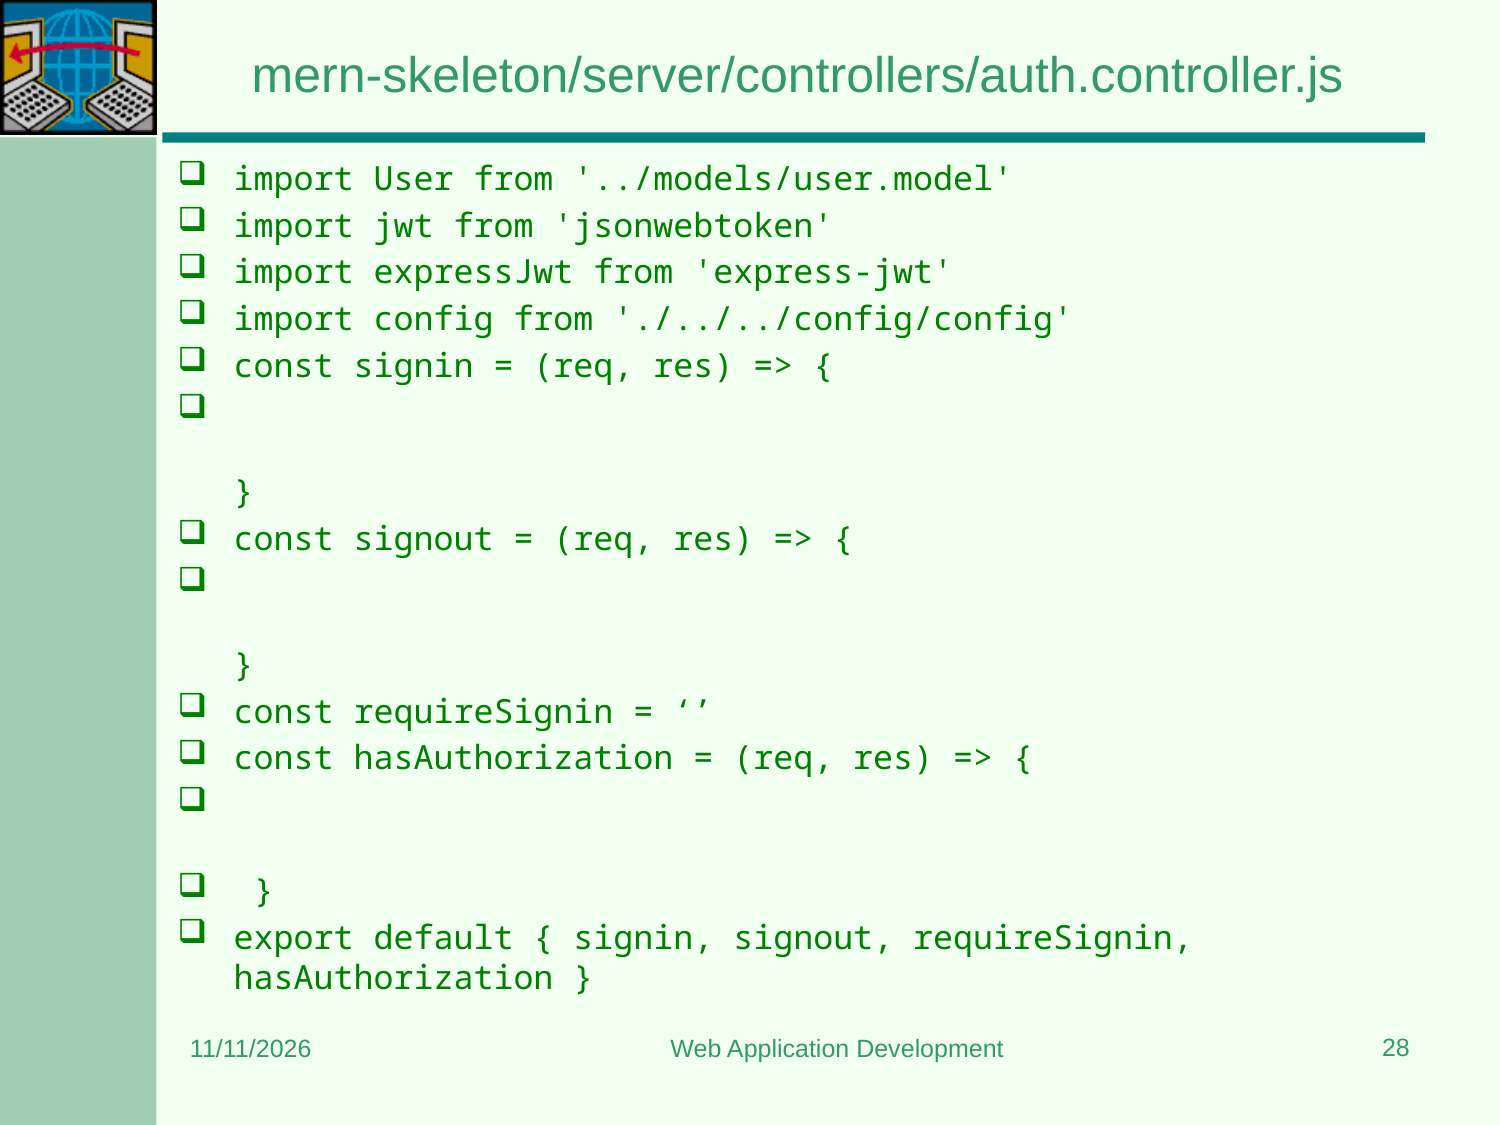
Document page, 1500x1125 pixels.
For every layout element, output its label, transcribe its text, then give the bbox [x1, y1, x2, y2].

title mern-skeleton/server/controllers/auth.controller.js [150, 0, 1425, 125]
picture [0, 0, 157, 135]
slide_number 28 [1237, 1024, 1426, 1103]
list import User from '../models/user.model' import jwt from 'jsonwebtoken' import expressJwt from 'express-jwt' import config from './../../config/config' const signin = (req, res) => { } const signout = (req, res) => { } const requireSignin = ‘’ const hasAuthorization = (req, res) => { } export default { signin, signout, requireSignin, hasAuthorization } [162, 149, 1488, 1013]
footer Web Application Development [462, 1024, 1213, 1104]
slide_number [174, 1024, 438, 1104]
